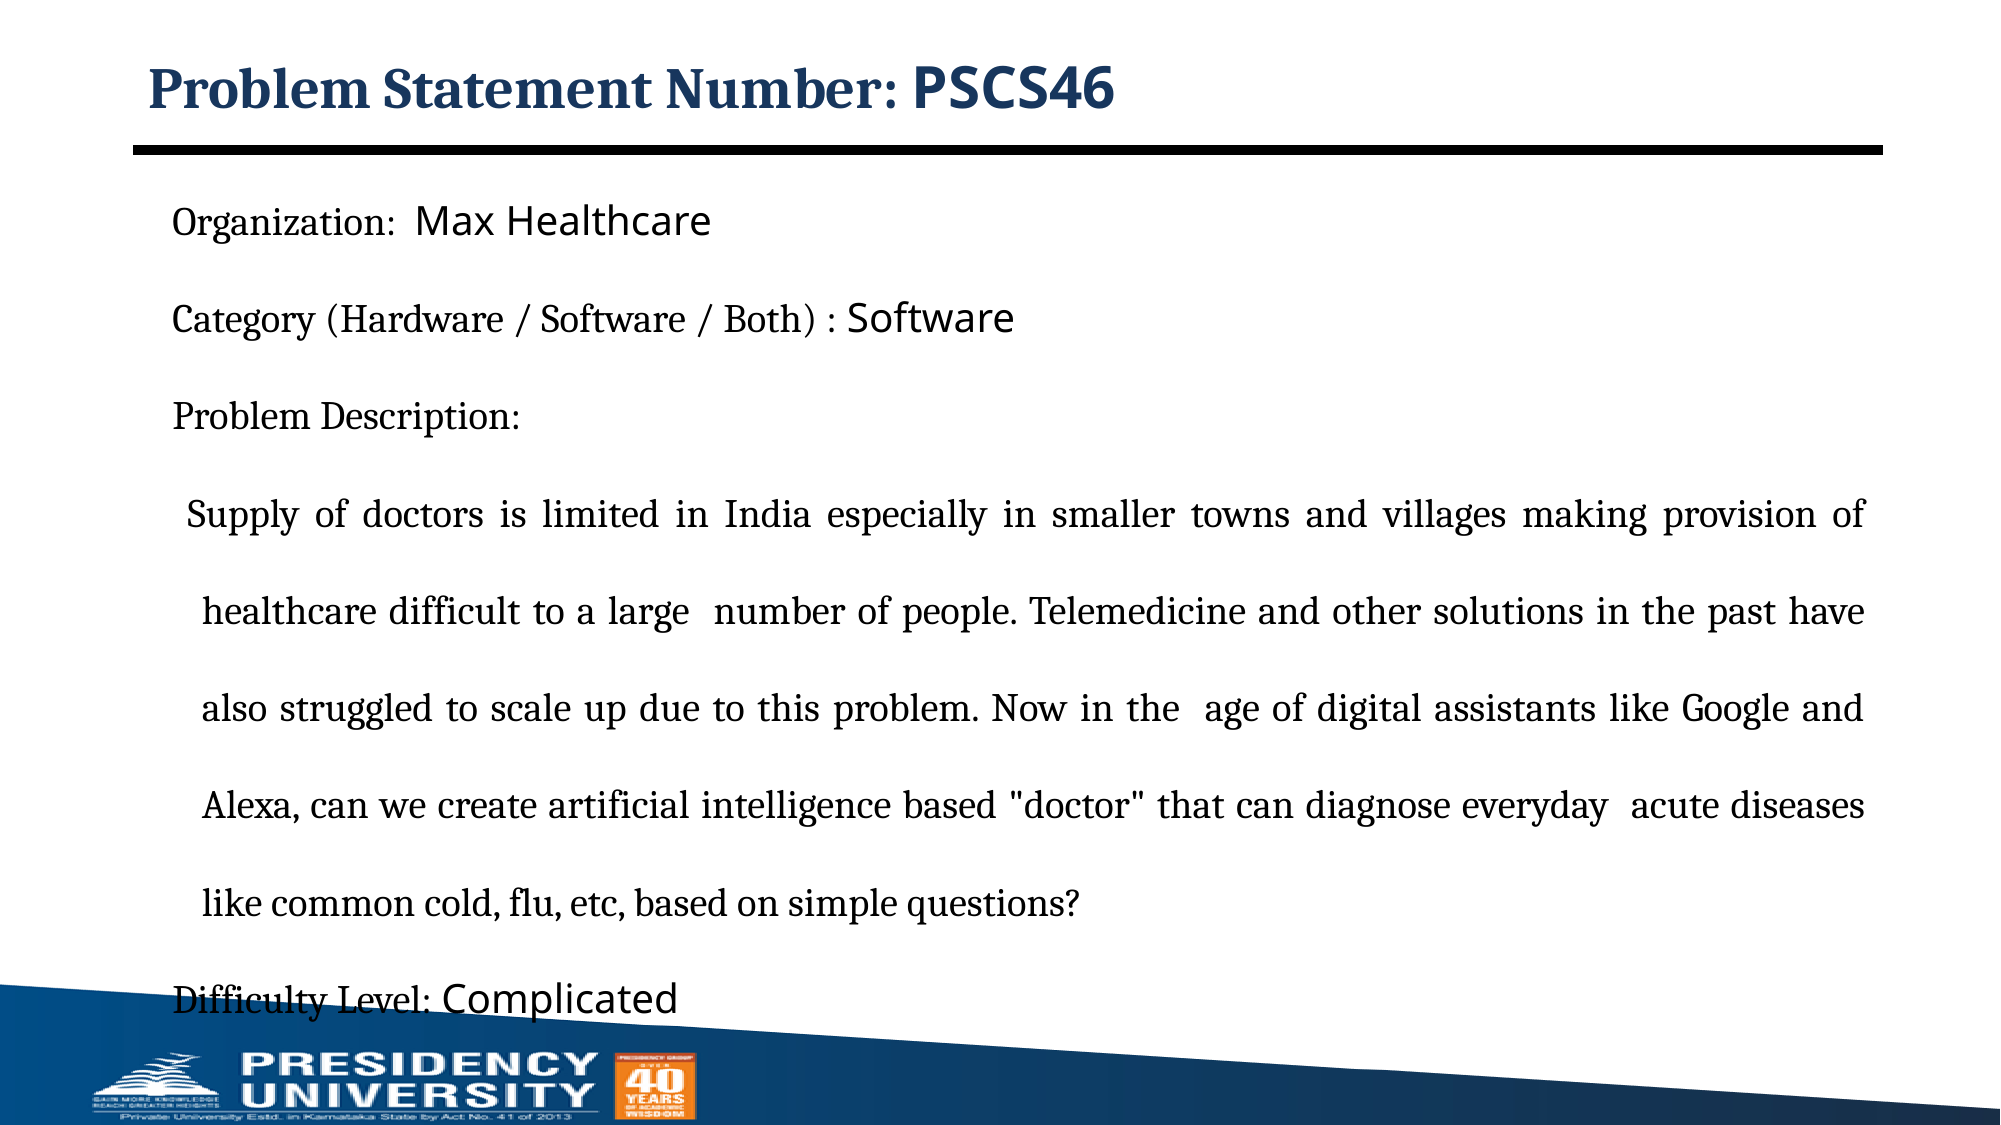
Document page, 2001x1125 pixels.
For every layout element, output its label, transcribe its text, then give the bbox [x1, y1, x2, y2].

list Organization: Max Healthcare Category (Hardware / Software / Both) : Software Problem Description: Supply of doctors is limited in India especially in smaller towns and villages making provision of healthcare difficult to a large number of people. Telemedicine and other solutions in the past have also struggled to scale up due to this problem. Now in the age of digital assistants like Google and Alexa, can we create artificial intelligence based "doctor" that can diagnose everyday acute diseases like common cold, flu, etc, based on simple questions? Difficulty Level: Complicated [133, 187, 1884, 1038]
picture [0, 982, 2000, 1125]
title Problem Statement Number: PSCS46 [133, 45, 1884, 125]
